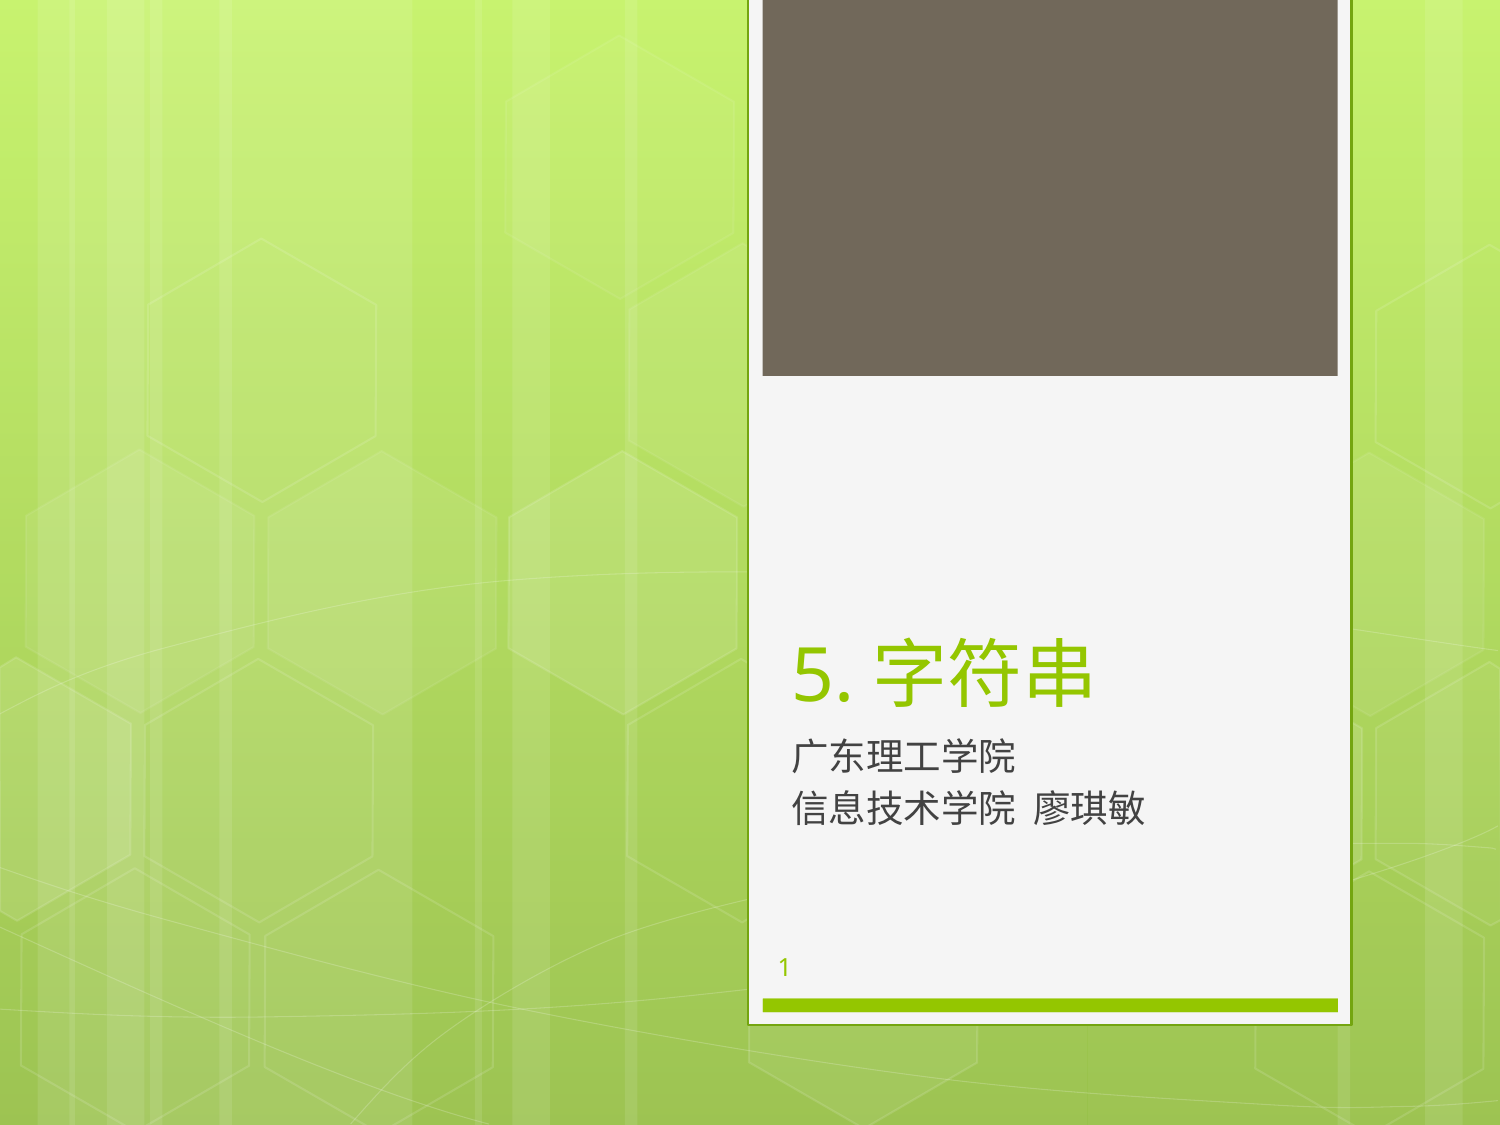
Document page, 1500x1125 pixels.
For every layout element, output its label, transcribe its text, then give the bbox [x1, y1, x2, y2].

slide_number 1 [762, 938, 869, 999]
subtitle 广东理工学院 信息技术学院 廖琪敏 [776, 725, 1320, 933]
title 5.字符串 [776, 444, 1320, 724]
